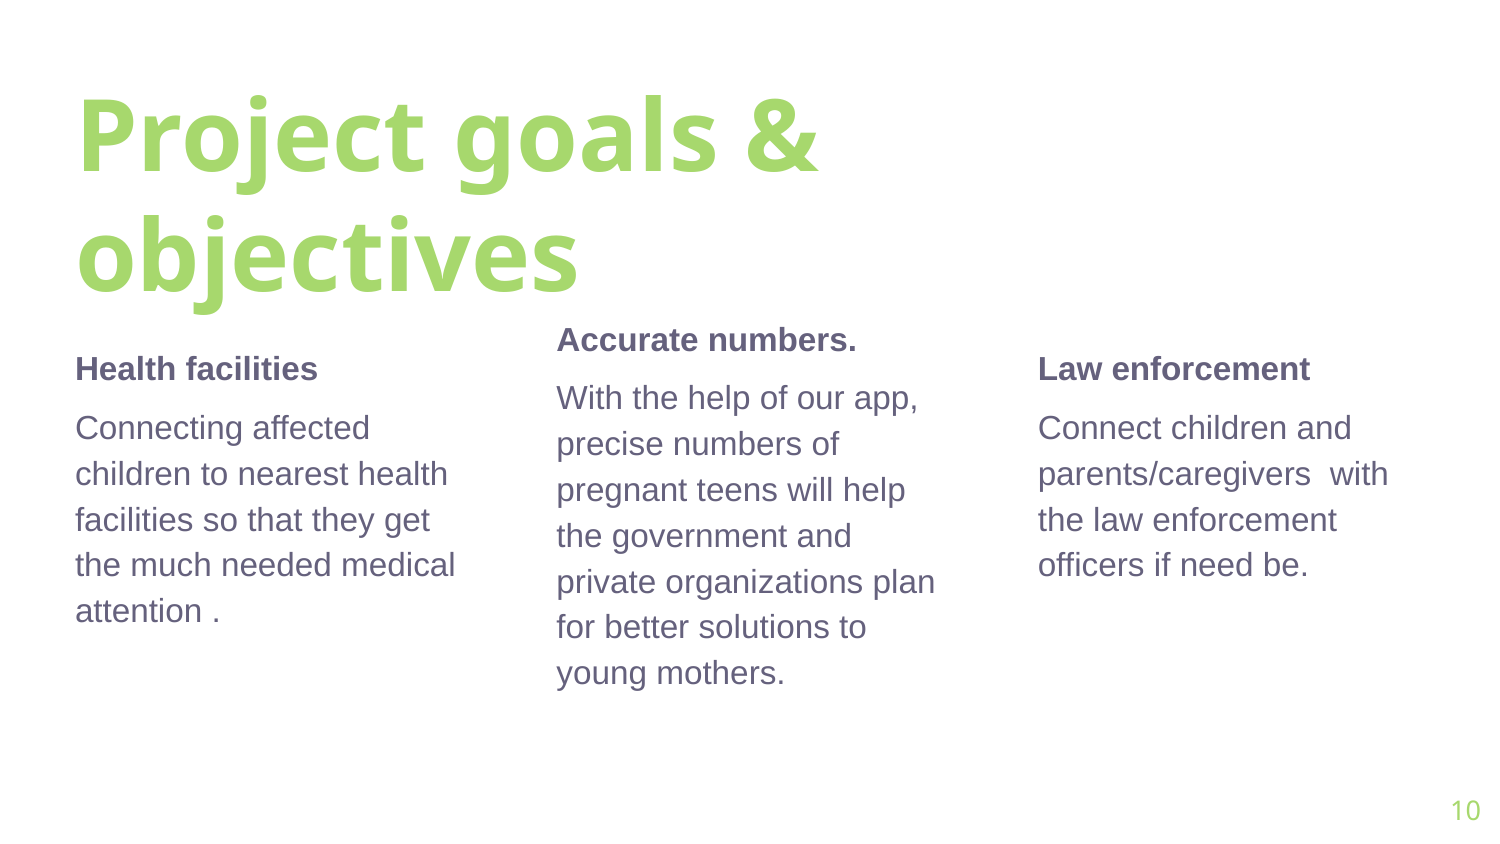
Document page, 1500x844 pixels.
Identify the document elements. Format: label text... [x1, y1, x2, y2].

slide_number ‹#› [1391, 779, 1482, 844]
list Law enforcement Connect children and parents/caregivers with the law enforcement officers if need be. [1037, 341, 1425, 808]
list Accurate numbers. With the help of our app, precise numbers of pregnant teens will help the government and private organizations plan for better solutions to young mothers. [556, 311, 944, 779]
title Project goals & objectives [75, 171, 1109, 312]
list Health facilities Connecting affected children to nearest health facilities so that they get the much needed medical attention . [75, 341, 463, 808]
